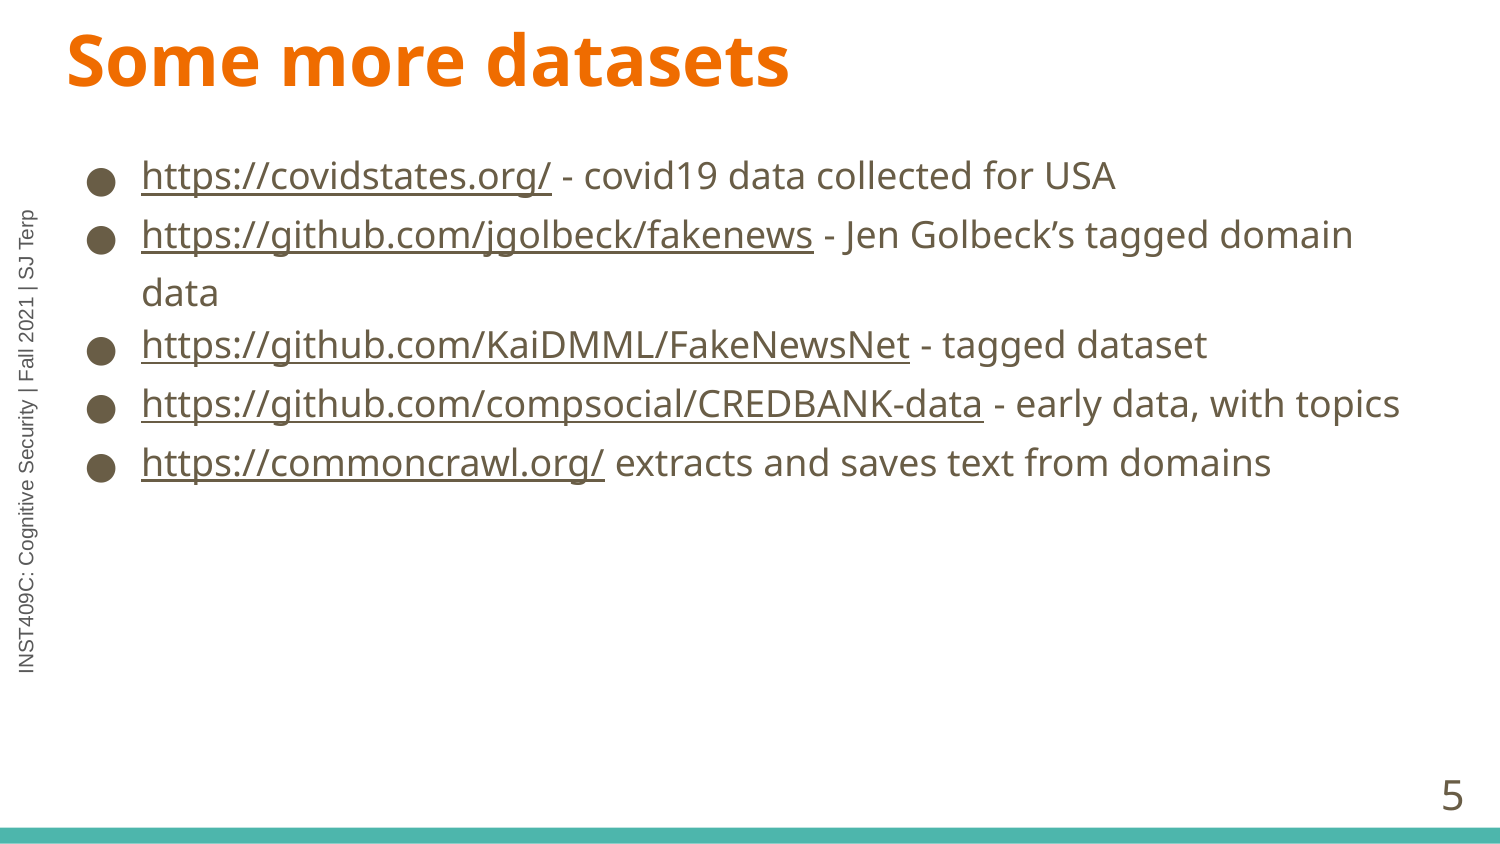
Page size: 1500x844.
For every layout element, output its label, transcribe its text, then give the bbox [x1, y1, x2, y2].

title Some more datasets [51, 0, 1449, 116]
slide_number ‹#› [1389, 764, 1480, 830]
list https://covidstates.org/ - covid19 data collected for USA https://github.com/jgolbeck/fakenews - Jen Golbeck’s tagged domain data https://github.com/KaiDMML/FakeNewsNet - tagged dataset https://github.com/compsocial/CREDBANK-data - early data, with topics https://commoncrawl.org/ extracts and saves text from domains [51, 129, 1449, 750]
